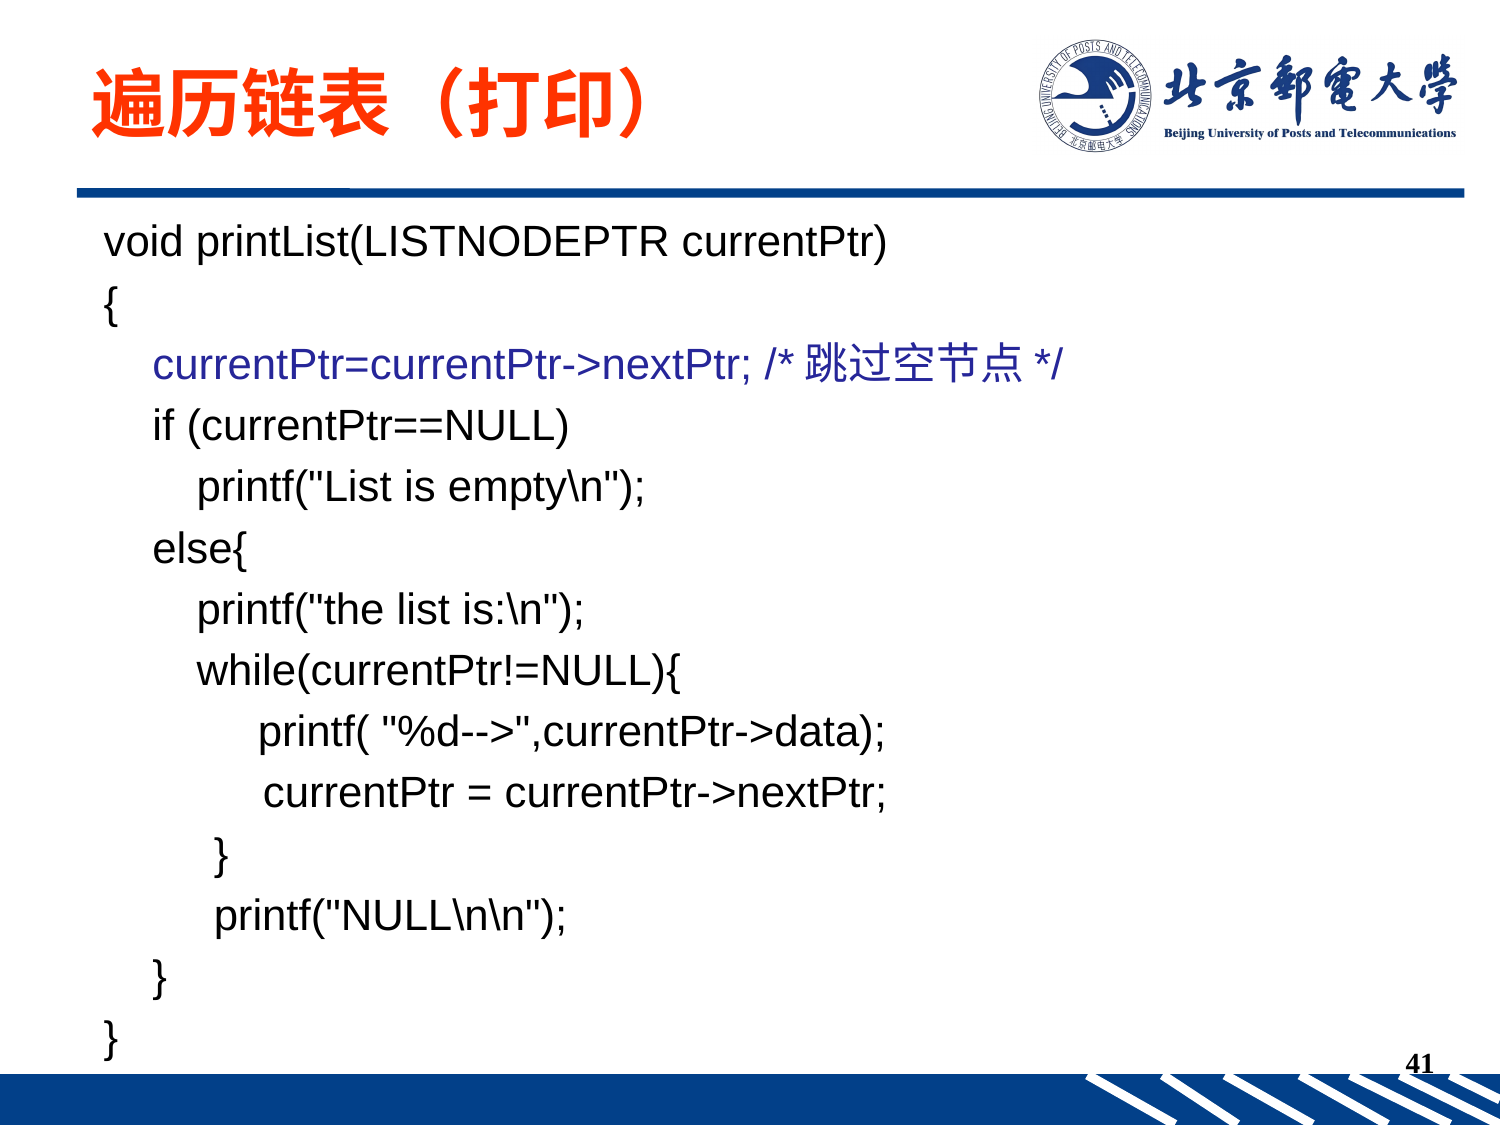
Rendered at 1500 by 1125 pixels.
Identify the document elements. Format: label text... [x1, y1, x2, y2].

text_box void printList(LISTNODEPTR currentPtr) { currentPtr=currentPtr->nextPtr; /*跳过空节点*/ if (currentPtr==NULL) printf("List is empty\n"); else{ printf("the list is:\n"); while(currentPtr!=NULL){ printf( "%d-->",currentPtr->data); currentPtr = currentPtr->nextPtr; } printf("NULL\n\n"); } } [88, 205, 1364, 1031]
picture [1032, 35, 1465, 42]
text_box 遍历链表（打印） [76, 42, 1470, 161]
text_box 41 [1137, 1037, 1450, 1113]
